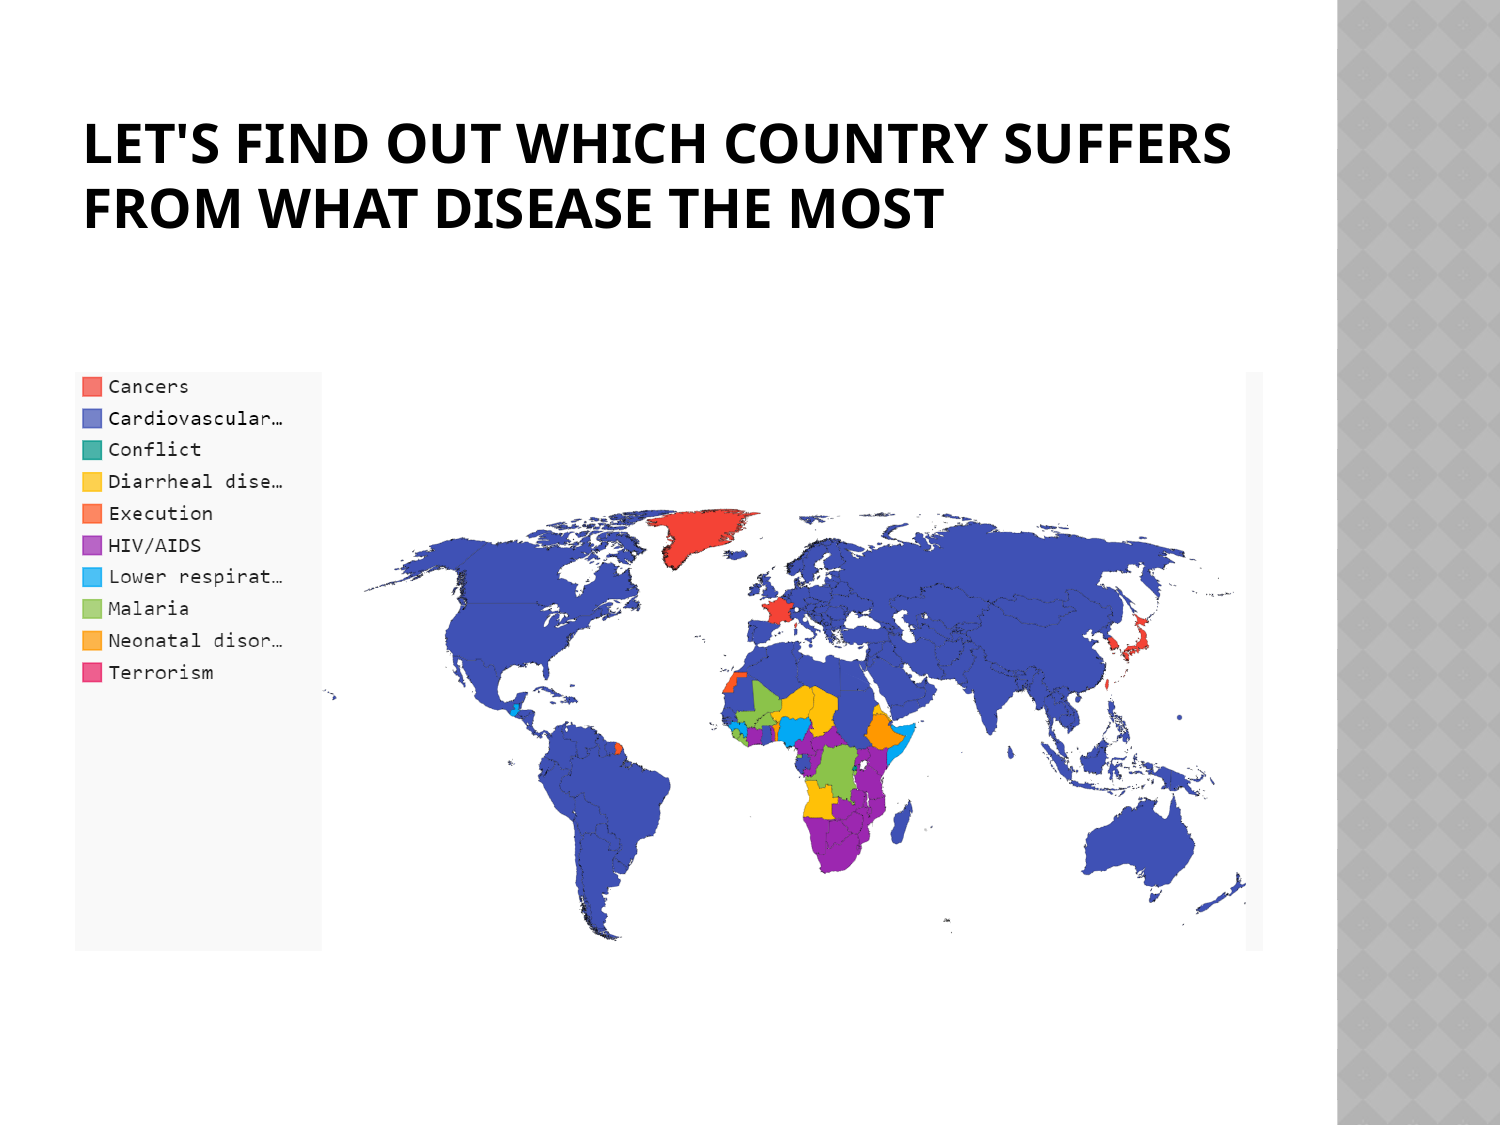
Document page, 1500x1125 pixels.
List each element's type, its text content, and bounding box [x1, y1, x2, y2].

title Let's find out which country suffers from what disease the most [75, 52, 1263, 240]
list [74, 372, 1263, 951]
